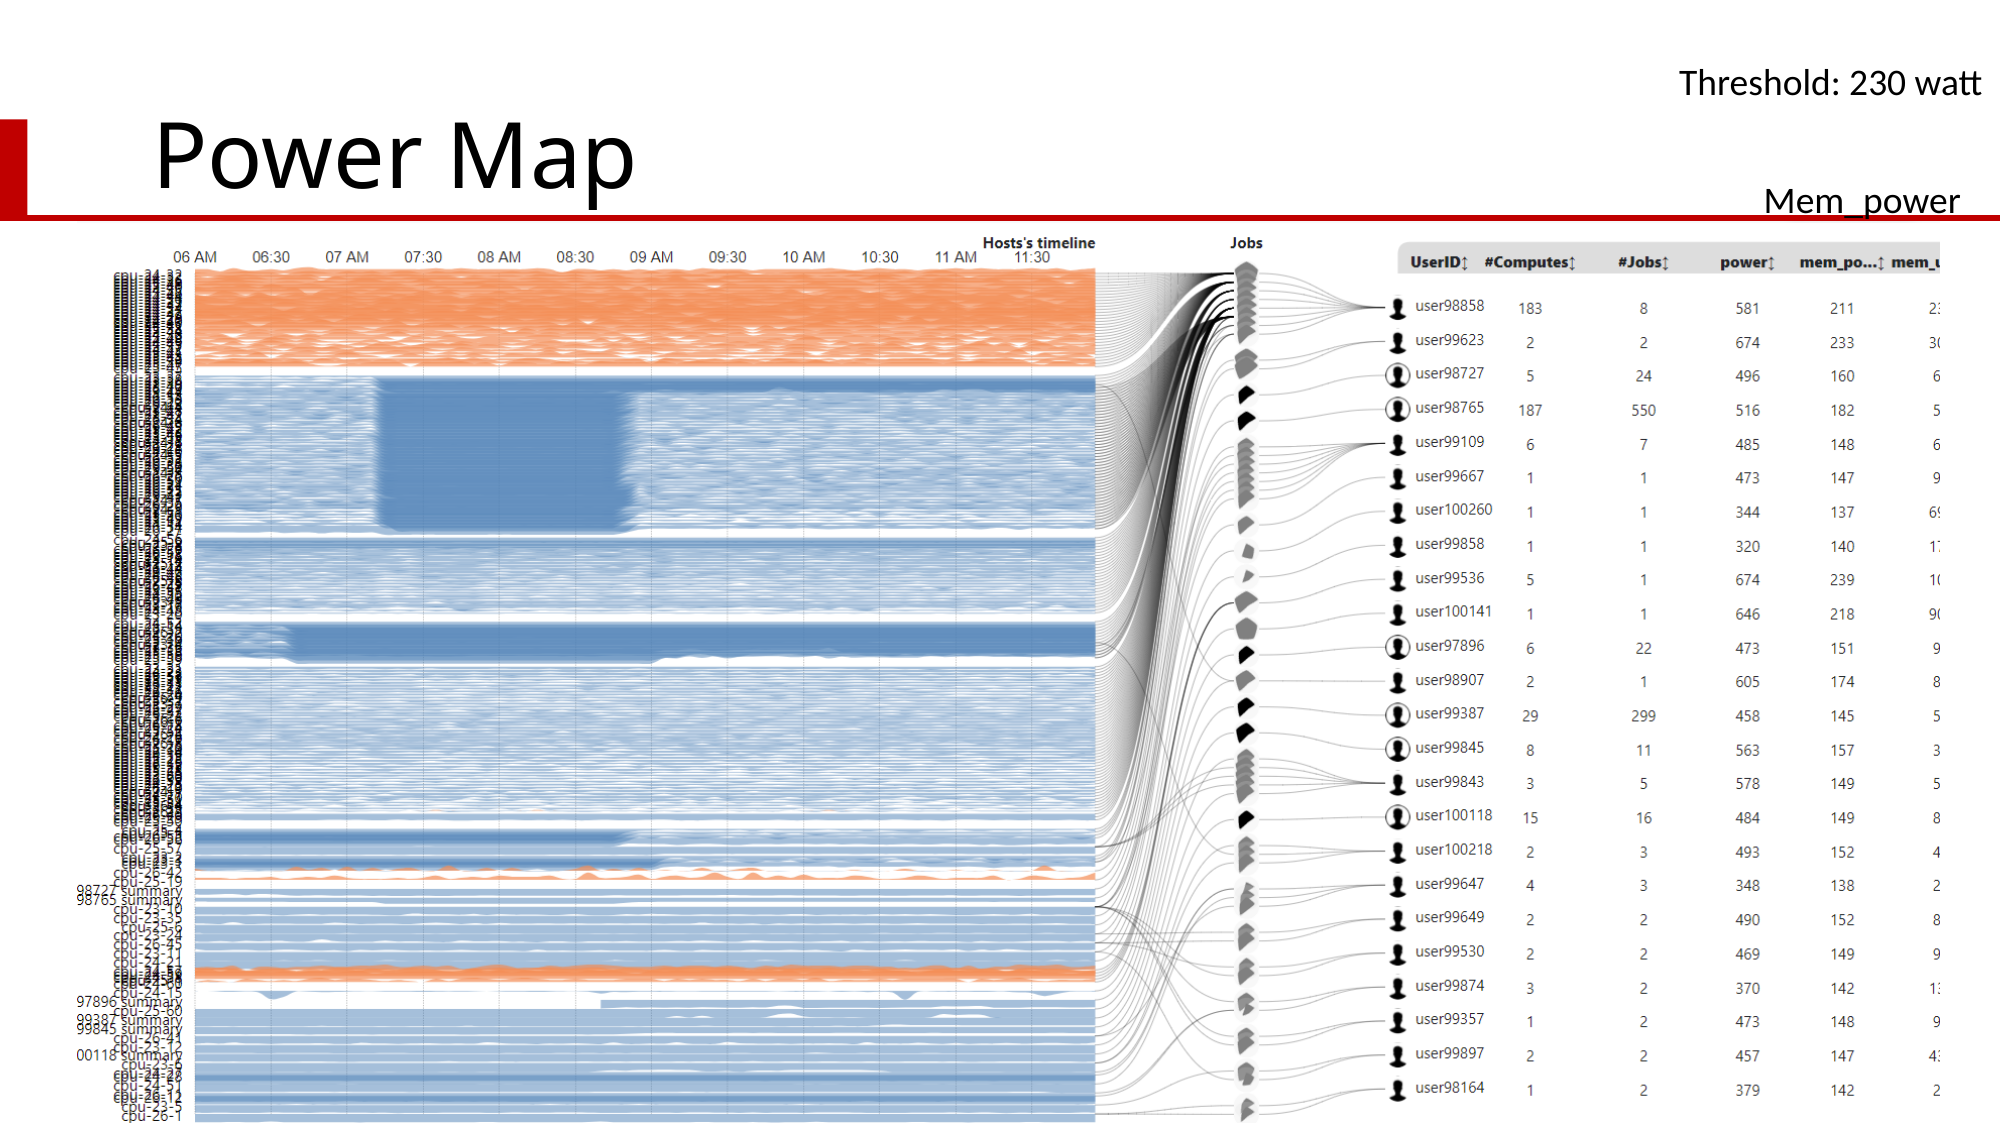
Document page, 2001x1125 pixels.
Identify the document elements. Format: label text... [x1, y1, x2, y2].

text_box Mem_power [1748, 168, 1976, 217]
text_box Mem_power [1748, 218, 1976, 229]
text_box Threshold: 230 watt [1664, 50, 1998, 111]
picture [77, 219, 1940, 1125]
text_box [0, 118, 28, 215]
title Power Map [137, 50, 1863, 215]
